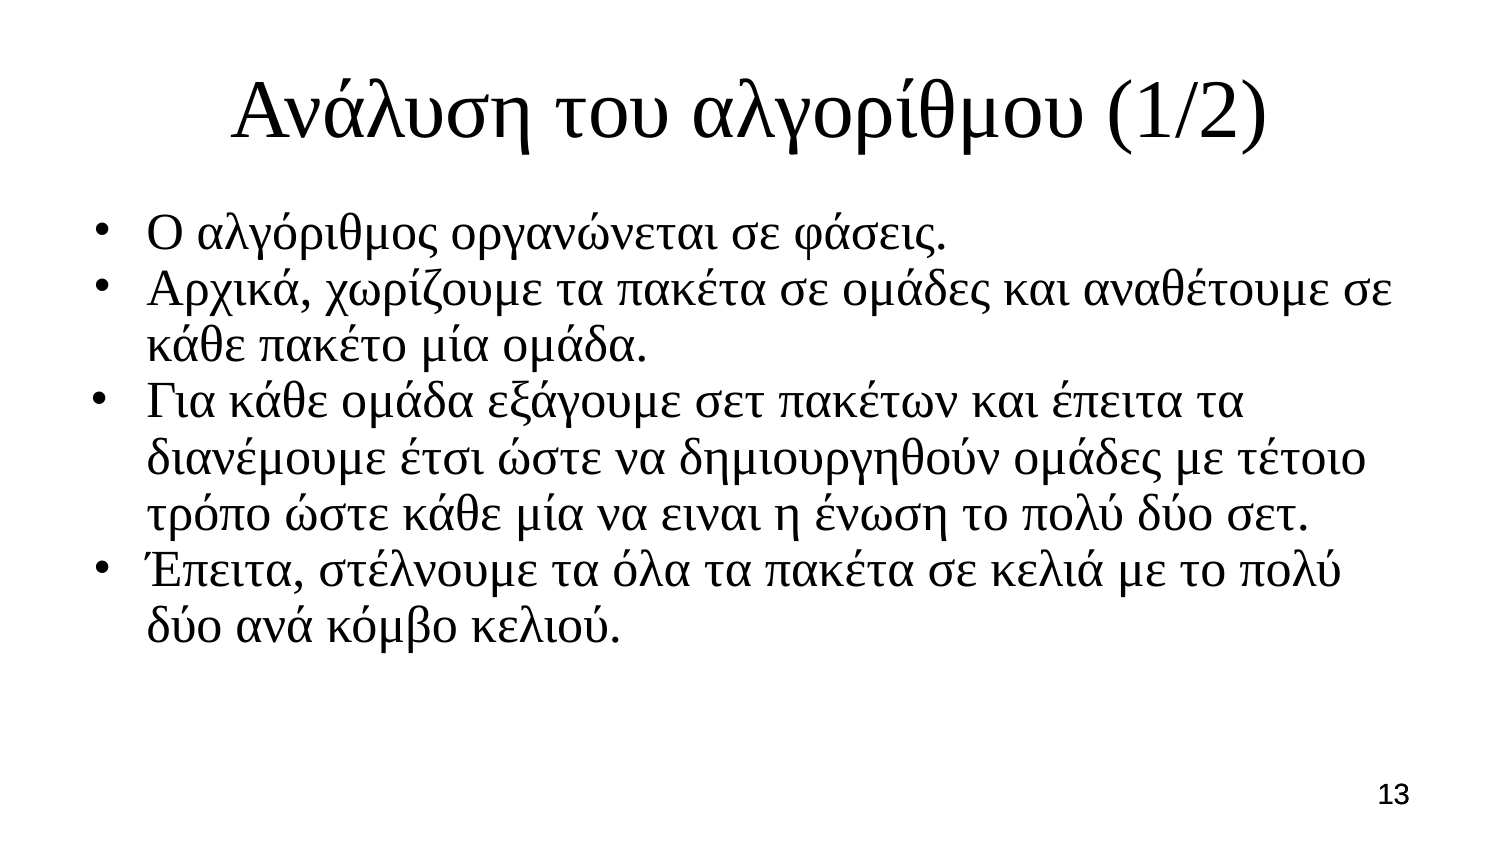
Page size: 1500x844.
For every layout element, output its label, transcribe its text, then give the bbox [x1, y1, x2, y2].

title Ανάλυση του αλγορίθμου (1/2) [75, 33, 1425, 175]
slide_number 13 [1074, 768, 1425, 827]
list Ο αλγόριθμος οργανώνεται σε φάσεις. Αρχικά, χωρίζουμε τα πακέτα σε ομάδες και αναθέτουμε σε κάθε πακέτο μία ομάδα. Για κάθε ομάδα εξάγουμε σετ πακέτων και έπειτα τα διανέμουμε έτσι ώστε να δημιουργηθούν ομάδες με τέτοιο τρόπο ώστε κάθε μία να ειναι η ένωση το πολύ δύο σετ. Έπειτα, στέλνουμε τα όλα τα πακέτα σε κελιά με το πολύ δύο ανά κόμβο κελιού. [75, 196, 1425, 754]
